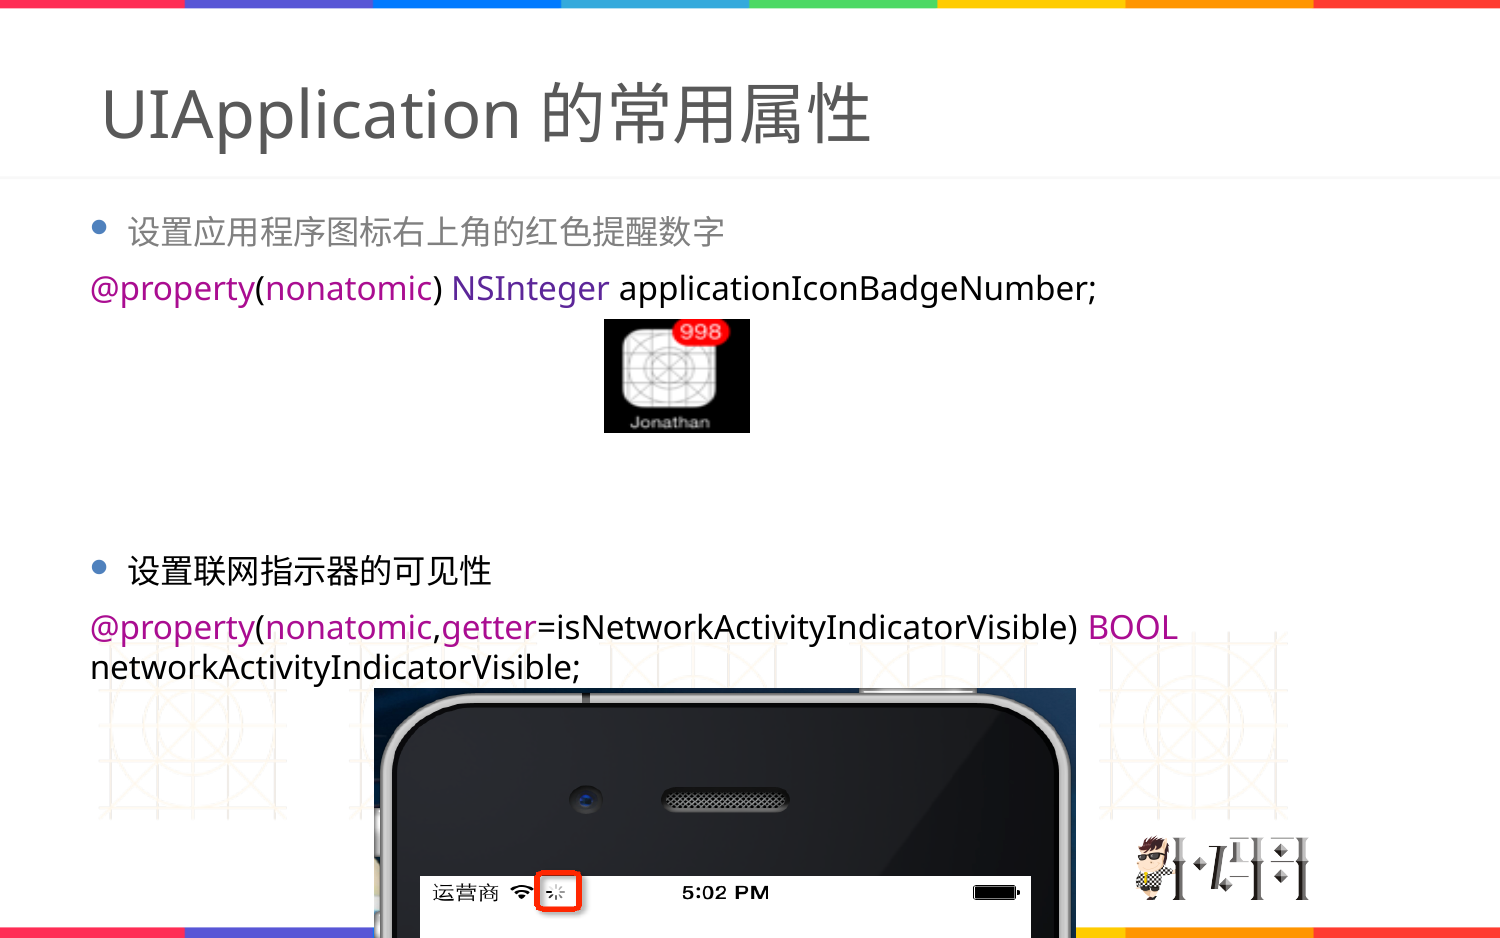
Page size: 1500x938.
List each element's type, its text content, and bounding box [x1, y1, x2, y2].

list 设置应用程序图标右上角的红色提醒数字 @property(nonatomic) NSInteger applicationIconBadgeNumber; 设置联网指示器的可见性 @property(nonatomic,getter=isNetworkActivityIndicatorVisible) BOOL networkActivityIndicatorVisible; [75, 203, 1425, 823]
picture [0, 180, 1500, 938]
picture [0, 0, 1500, 176]
picture [603, 318, 751, 433]
picture [373, 687, 1076, 938]
title UIApplication的常用属性 [85, 64, 1419, 178]
